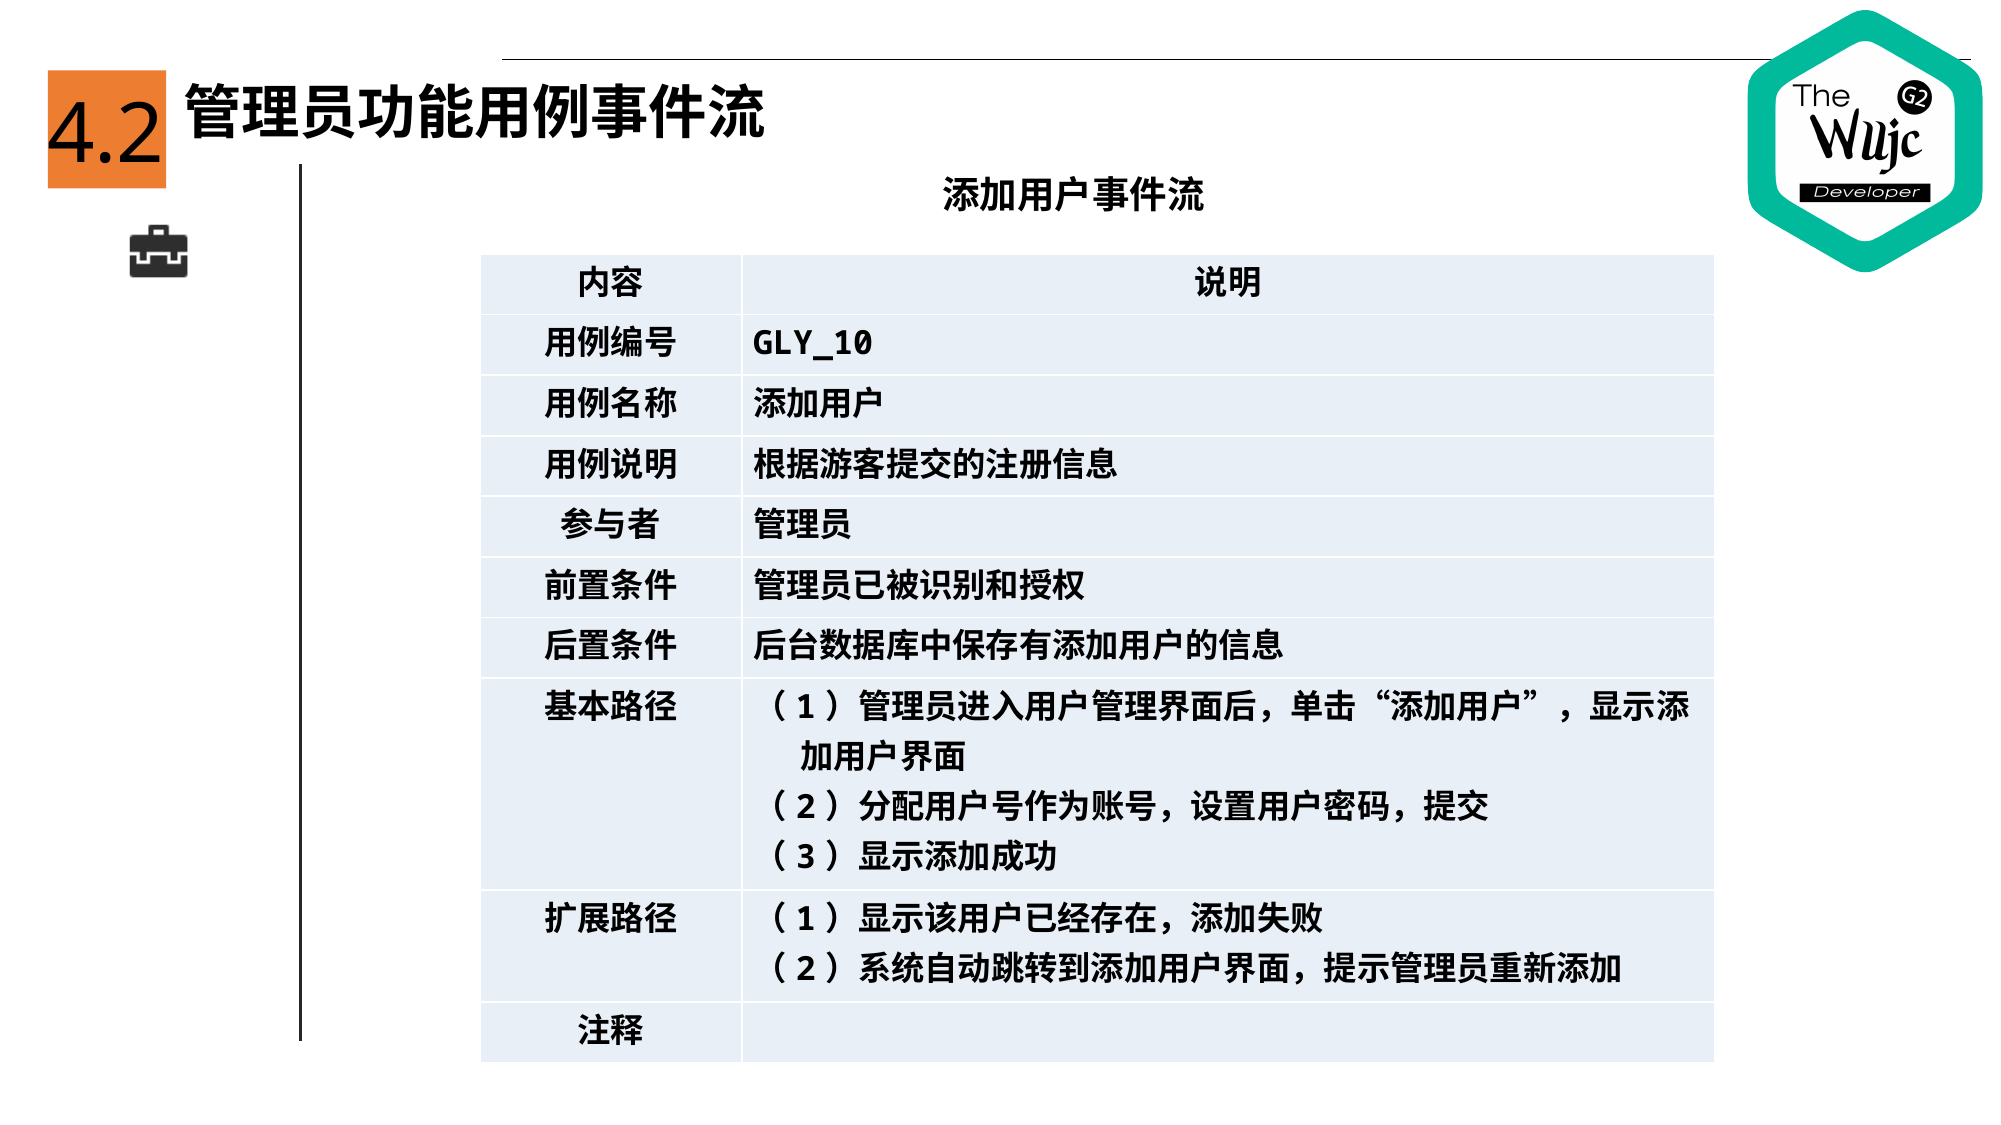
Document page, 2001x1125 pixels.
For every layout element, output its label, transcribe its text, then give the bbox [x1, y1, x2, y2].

table_cell 用例名称 [481, 376, 741, 435]
table_cell 后置条件 [481, 618, 741, 677]
text_box 添加用户事件流 [927, 163, 1220, 224]
table_cell 管理员已被识别和授权 [743, 558, 1714, 617]
table_cell （1）管理员进入用户管理界面后，单击“添加用户”，显示添 加用户界面 （2）分配用户号作为账号，设置用户密码，提交 （3）显示添加成功 [743, 679, 1714, 889]
table_cell 根据游客提交的注册信息 [743, 437, 1714, 495]
table_cell 用例说明 [481, 437, 741, 495]
picture [1692, 0, 2000, 315]
table_cell 前置条件 [481, 558, 741, 617]
table_cell GLY_10 [743, 315, 1714, 374]
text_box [27, 67, 791, 189]
table_header 内容 [481, 255, 741, 314]
table_cell 用例编号 [481, 315, 741, 374]
table_cell 参与者 [481, 497, 741, 556]
table_cell 后台数据库中保存有添加用户的信息 [743, 618, 1714, 677]
table_cell 管理员 [743, 497, 1714, 556]
picture [118, 213, 200, 295]
table_cell （1）显示该用户已经存在，添加失败 （2）系统自动跳转到添加用户界面，提示管理员重新添加 [743, 891, 1714, 1001]
table_cell 注释 [481, 1003, 741, 1062]
table_header 说明 [743, 255, 1692, 314]
table_cell [743, 1003, 1714, 1062]
table_cell 基本路径 [481, 679, 741, 889]
table_cell 添加用户 [743, 376, 1714, 435]
table_cell 扩展路径 [481, 891, 741, 1001]
